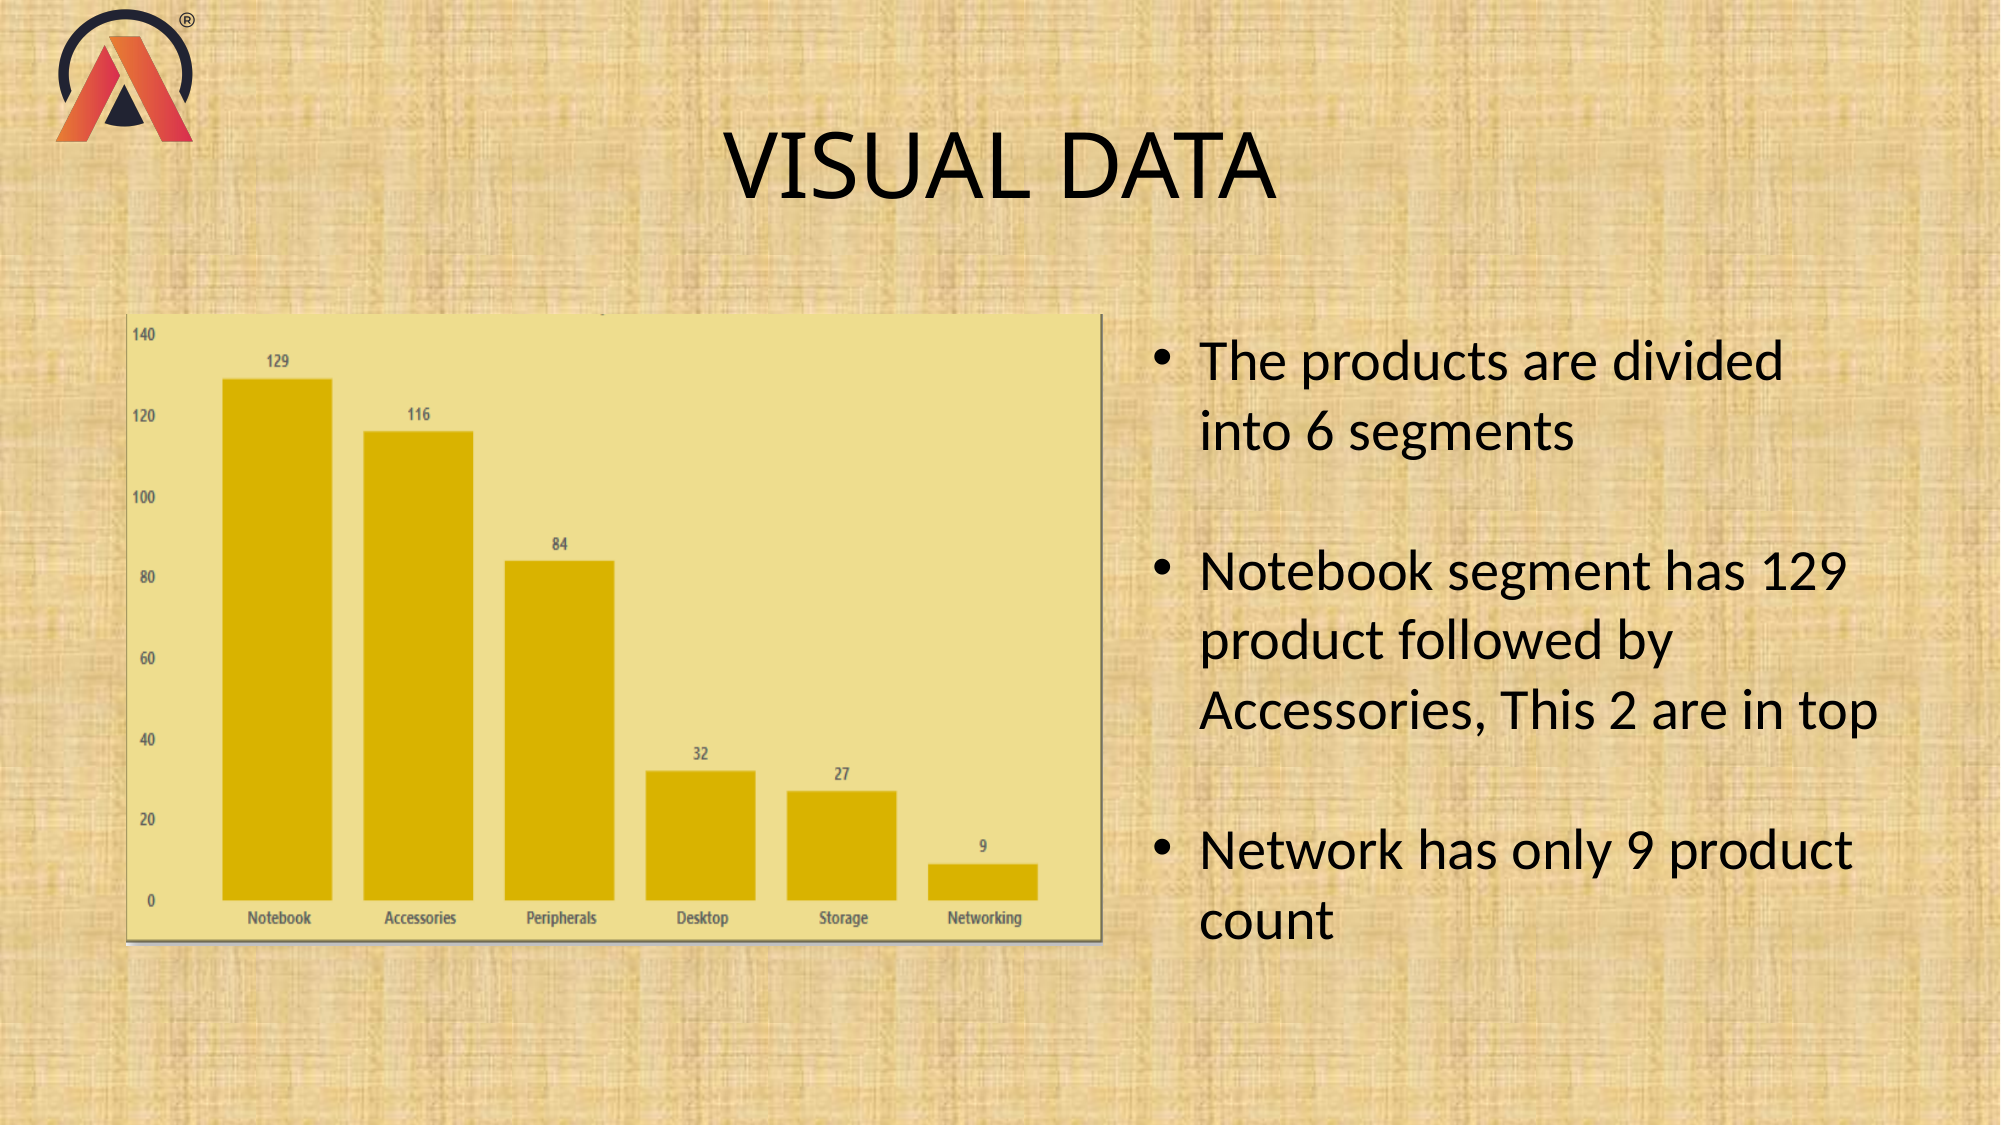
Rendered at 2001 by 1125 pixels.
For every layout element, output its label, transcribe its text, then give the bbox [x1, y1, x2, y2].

picture [0, 0, 2001, 1125]
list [126, 314, 1103, 946]
text_box The products are divided into 6 segments Notebook segment has 129 product followed by Accessories, This 2 are in top Network has only 9 product count [1138, 314, 1900, 959]
title VISUAL DATA [137, 59, 1863, 278]
